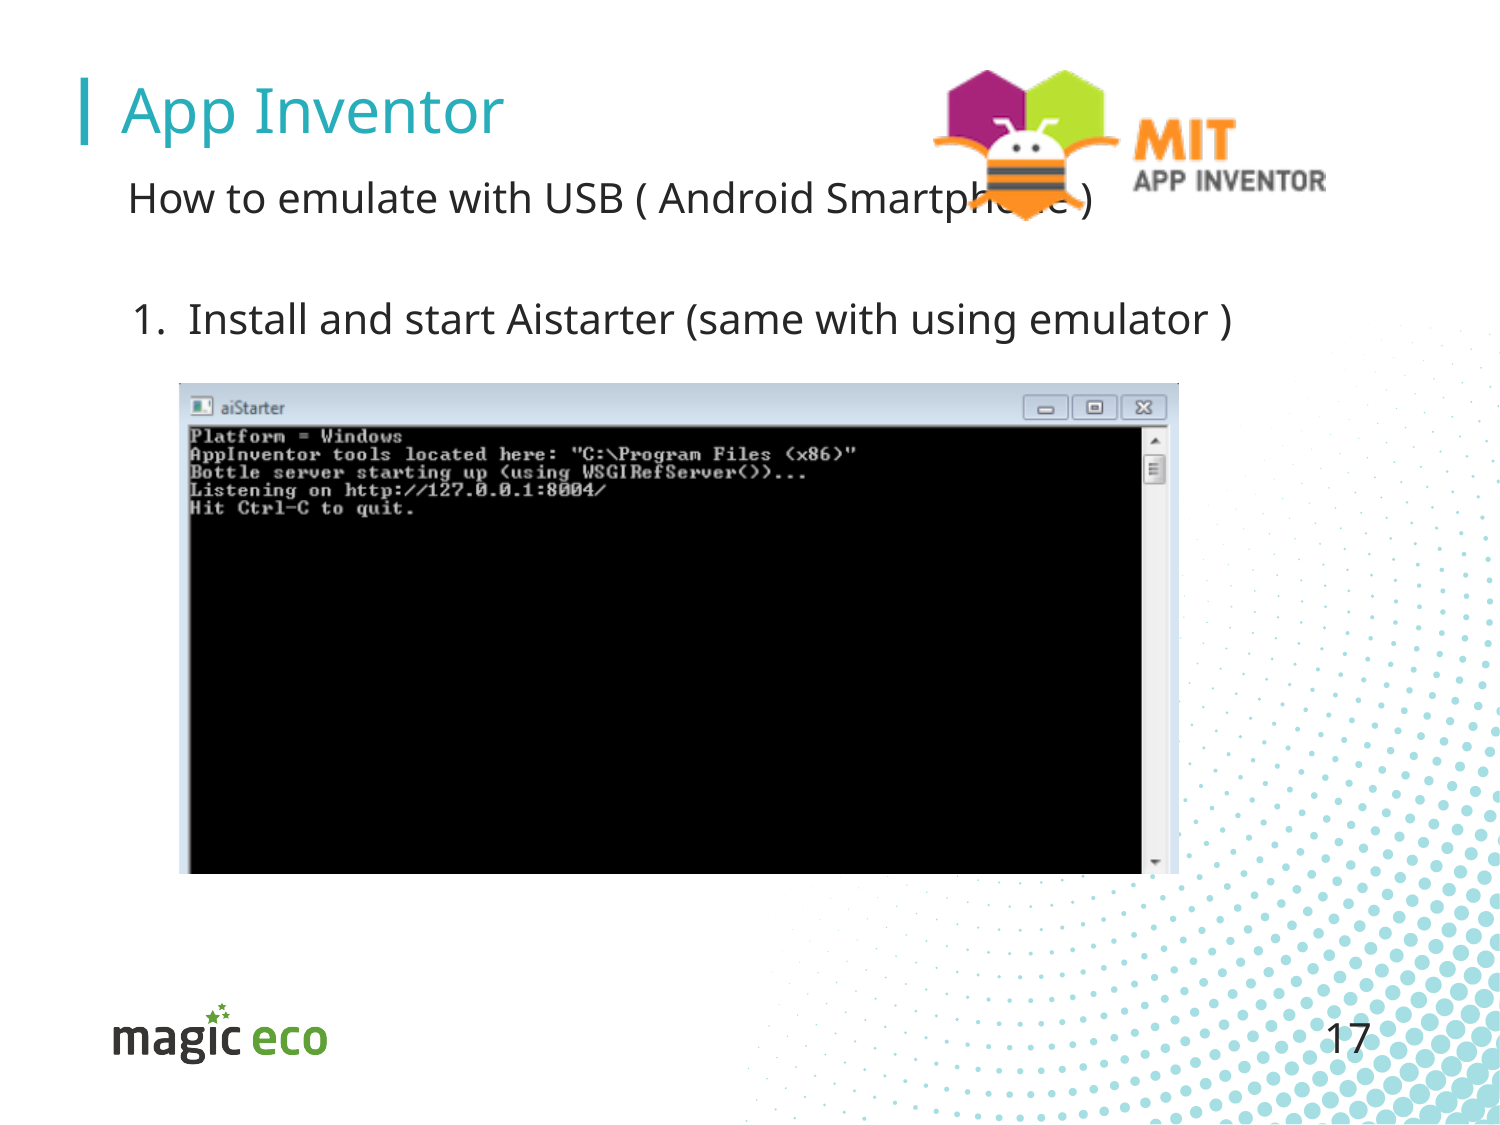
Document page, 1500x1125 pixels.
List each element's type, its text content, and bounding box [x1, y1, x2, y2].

list How to emulate with USB ( Android Smartphone ) [112, 170, 1305, 231]
title App Inventor [105, 59, 1305, 168]
list 1. Install and start Aistarter (same with using emulator ) [105, 290, 1305, 943]
picture [0, 0, 1500, 1125]
